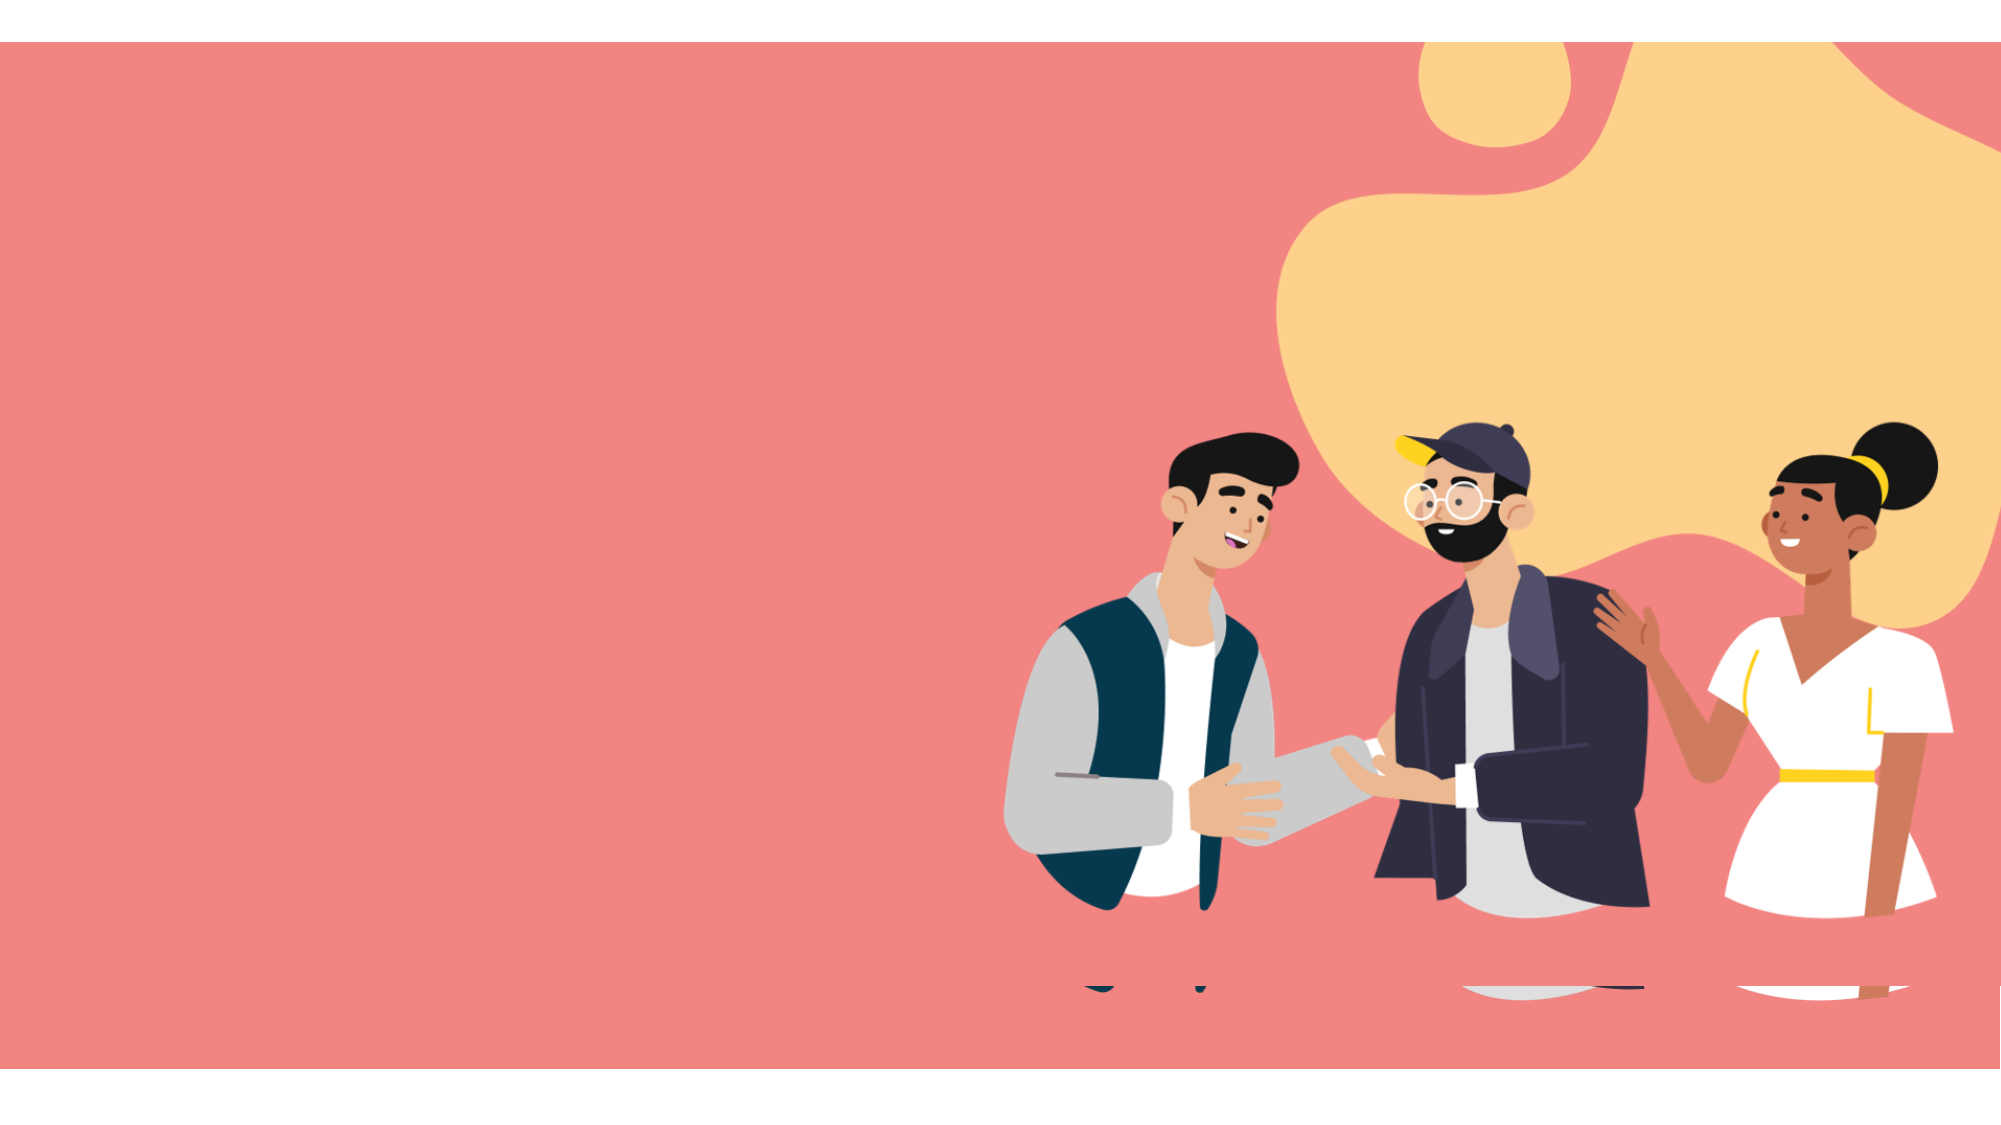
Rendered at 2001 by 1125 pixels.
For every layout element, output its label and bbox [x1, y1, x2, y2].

text_box [0, 986, 2000, 1070]
picture [0, 42, 2001, 1010]
